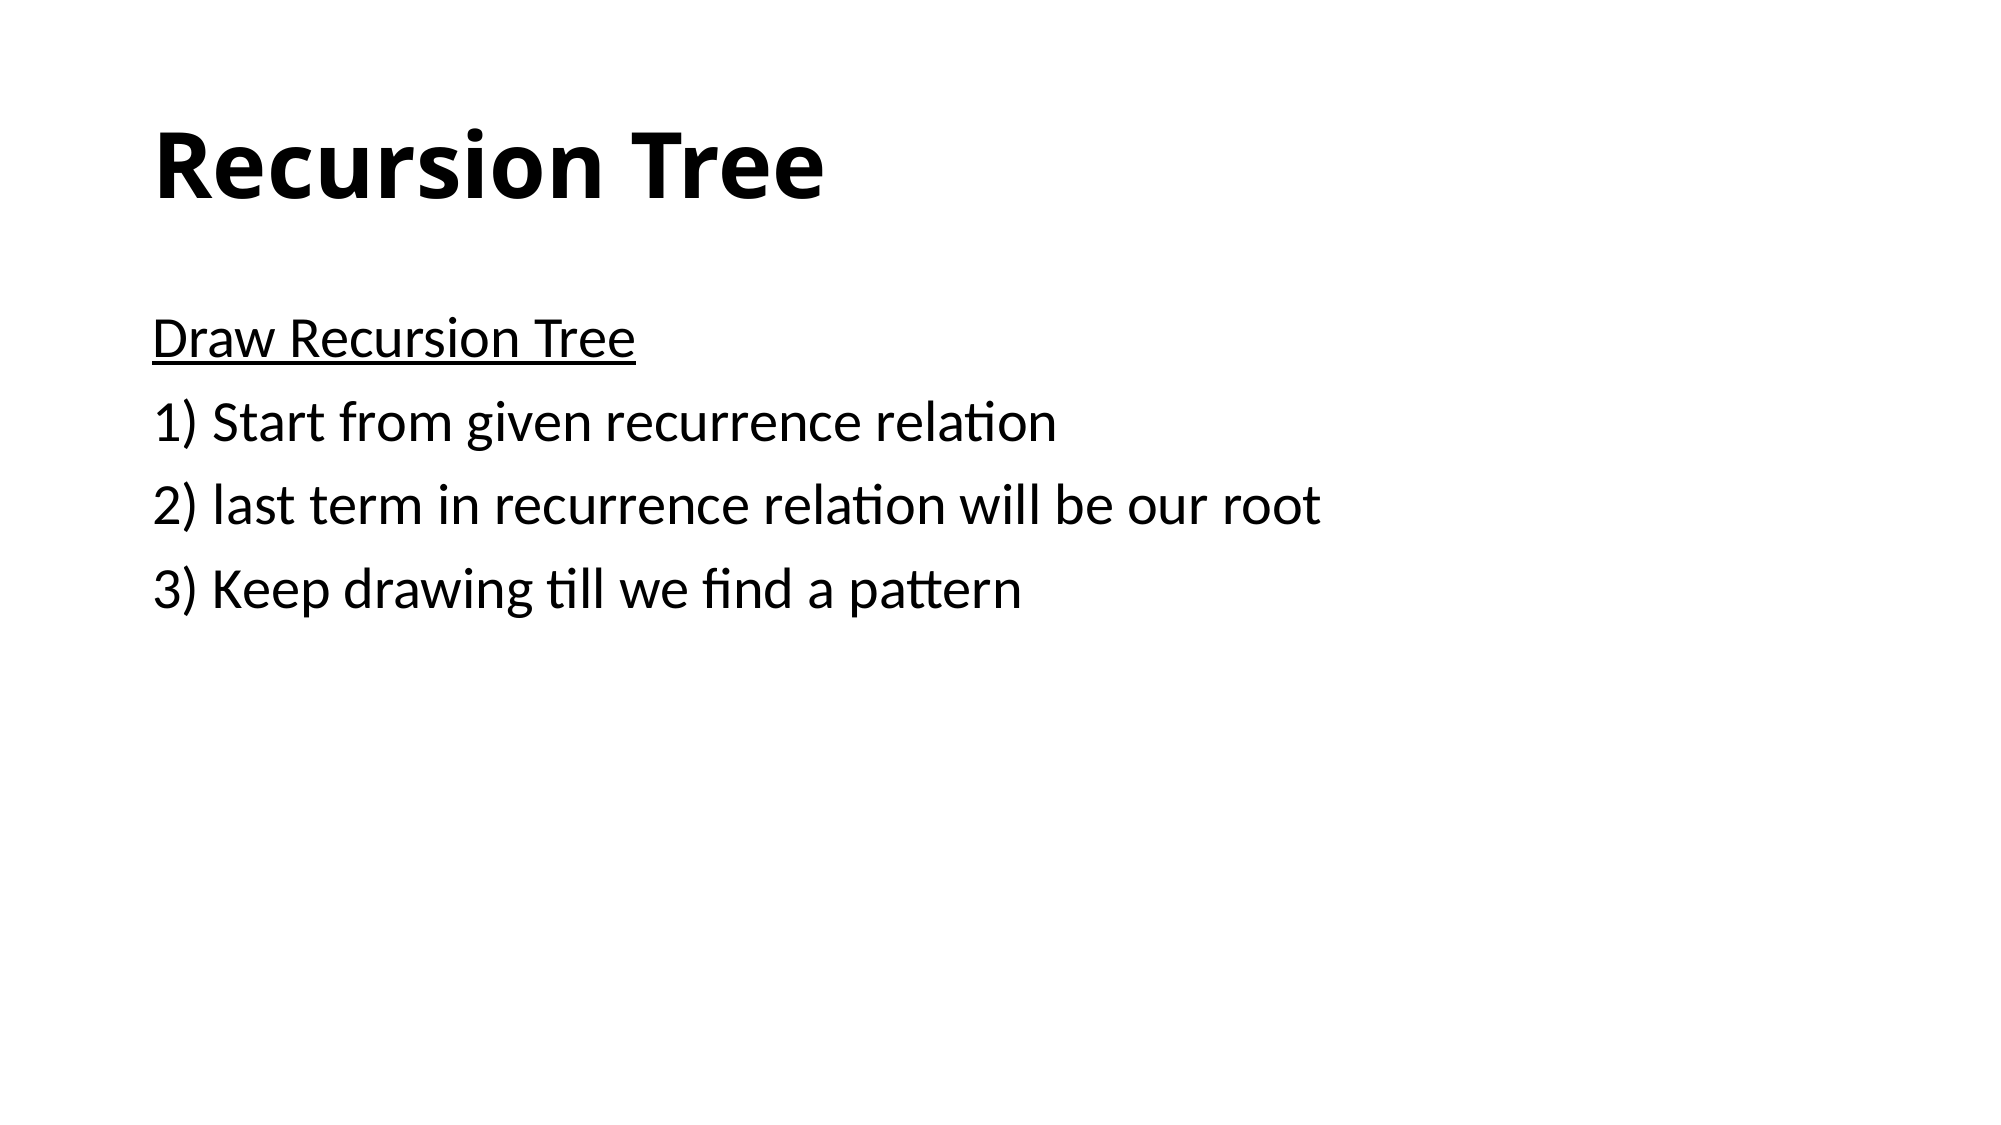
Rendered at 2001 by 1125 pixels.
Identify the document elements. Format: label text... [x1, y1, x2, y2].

list Draw Recursion Tree 1) Start from given recurrence relation 2) last term in recurrence relation will be our root 3) Keep drawing till we find a pattern [137, 299, 1863, 1014]
title Recursion Tree [137, 59, 1863, 278]
